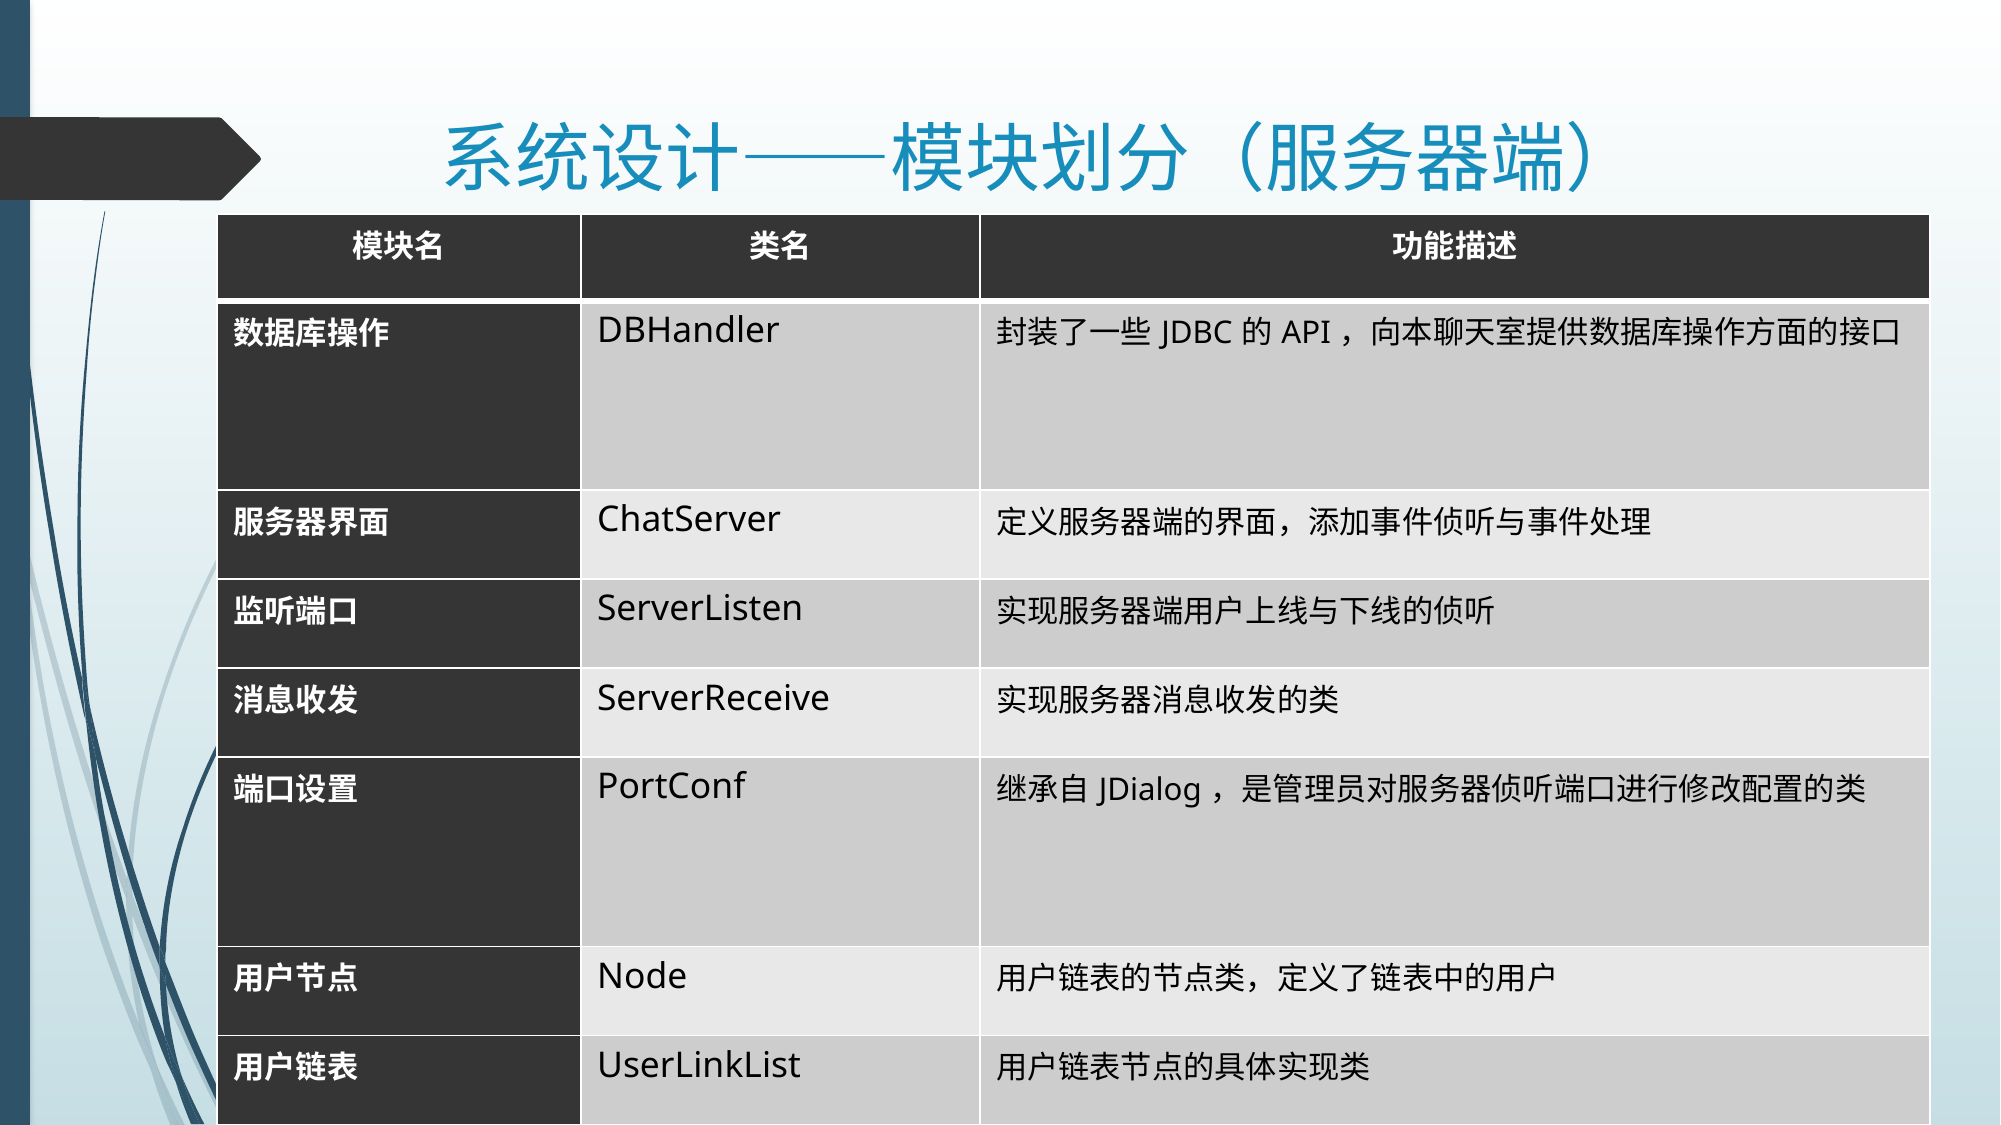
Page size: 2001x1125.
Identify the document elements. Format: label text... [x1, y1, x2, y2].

title 系统设计——模块划分（服务器端） [425, 102, 1888, 213]
table_cell ServerListen [582, 580, 979, 667]
table_cell 实现服务器消息收发的类 [981, 669, 1929, 756]
table_cell PortConf [582, 758, 979, 946]
table_cell ChatServer [582, 491, 979, 578]
table_cell DBHandler [582, 304, 979, 489]
table_cell 继承自JDialog，是管理员对服务器侦听端口进行修改配置的类 [981, 758, 1929, 946]
table_cell 用户链表 [218, 1036, 580, 1124]
table_header 模块名 [218, 215, 580, 298]
table_cell 数据库操作 [218, 304, 580, 489]
table_cell 监听端口 [218, 580, 580, 667]
table_cell 封装了一些JDBC的API，向本聊天室提供数据库操作方面的接口 [981, 304, 1929, 489]
table_cell ServerReceive [582, 669, 979, 756]
table_cell Node [582, 947, 979, 1035]
table_cell 消息收发 [218, 669, 580, 756]
table_cell 用户节点 [218, 947, 580, 1035]
table_cell 服务器界面 [218, 491, 580, 578]
table_cell 端口设置 [218, 758, 580, 946]
table_cell 实现服务器端用户上线与下线的侦听 [981, 580, 1929, 667]
table_cell 用户链表的节点类，定义了链表中的用户 [981, 947, 1929, 1035]
table_cell 定义服务器端的界面，添加事件侦听与事件处理 [981, 491, 1929, 578]
table_header 类名 [582, 215, 979, 298]
table_cell 用户链表节点的具体实现类 [981, 1036, 1929, 1124]
table_cell UserLinkList [582, 1036, 979, 1124]
table_header 功能描述 [981, 215, 1929, 298]
